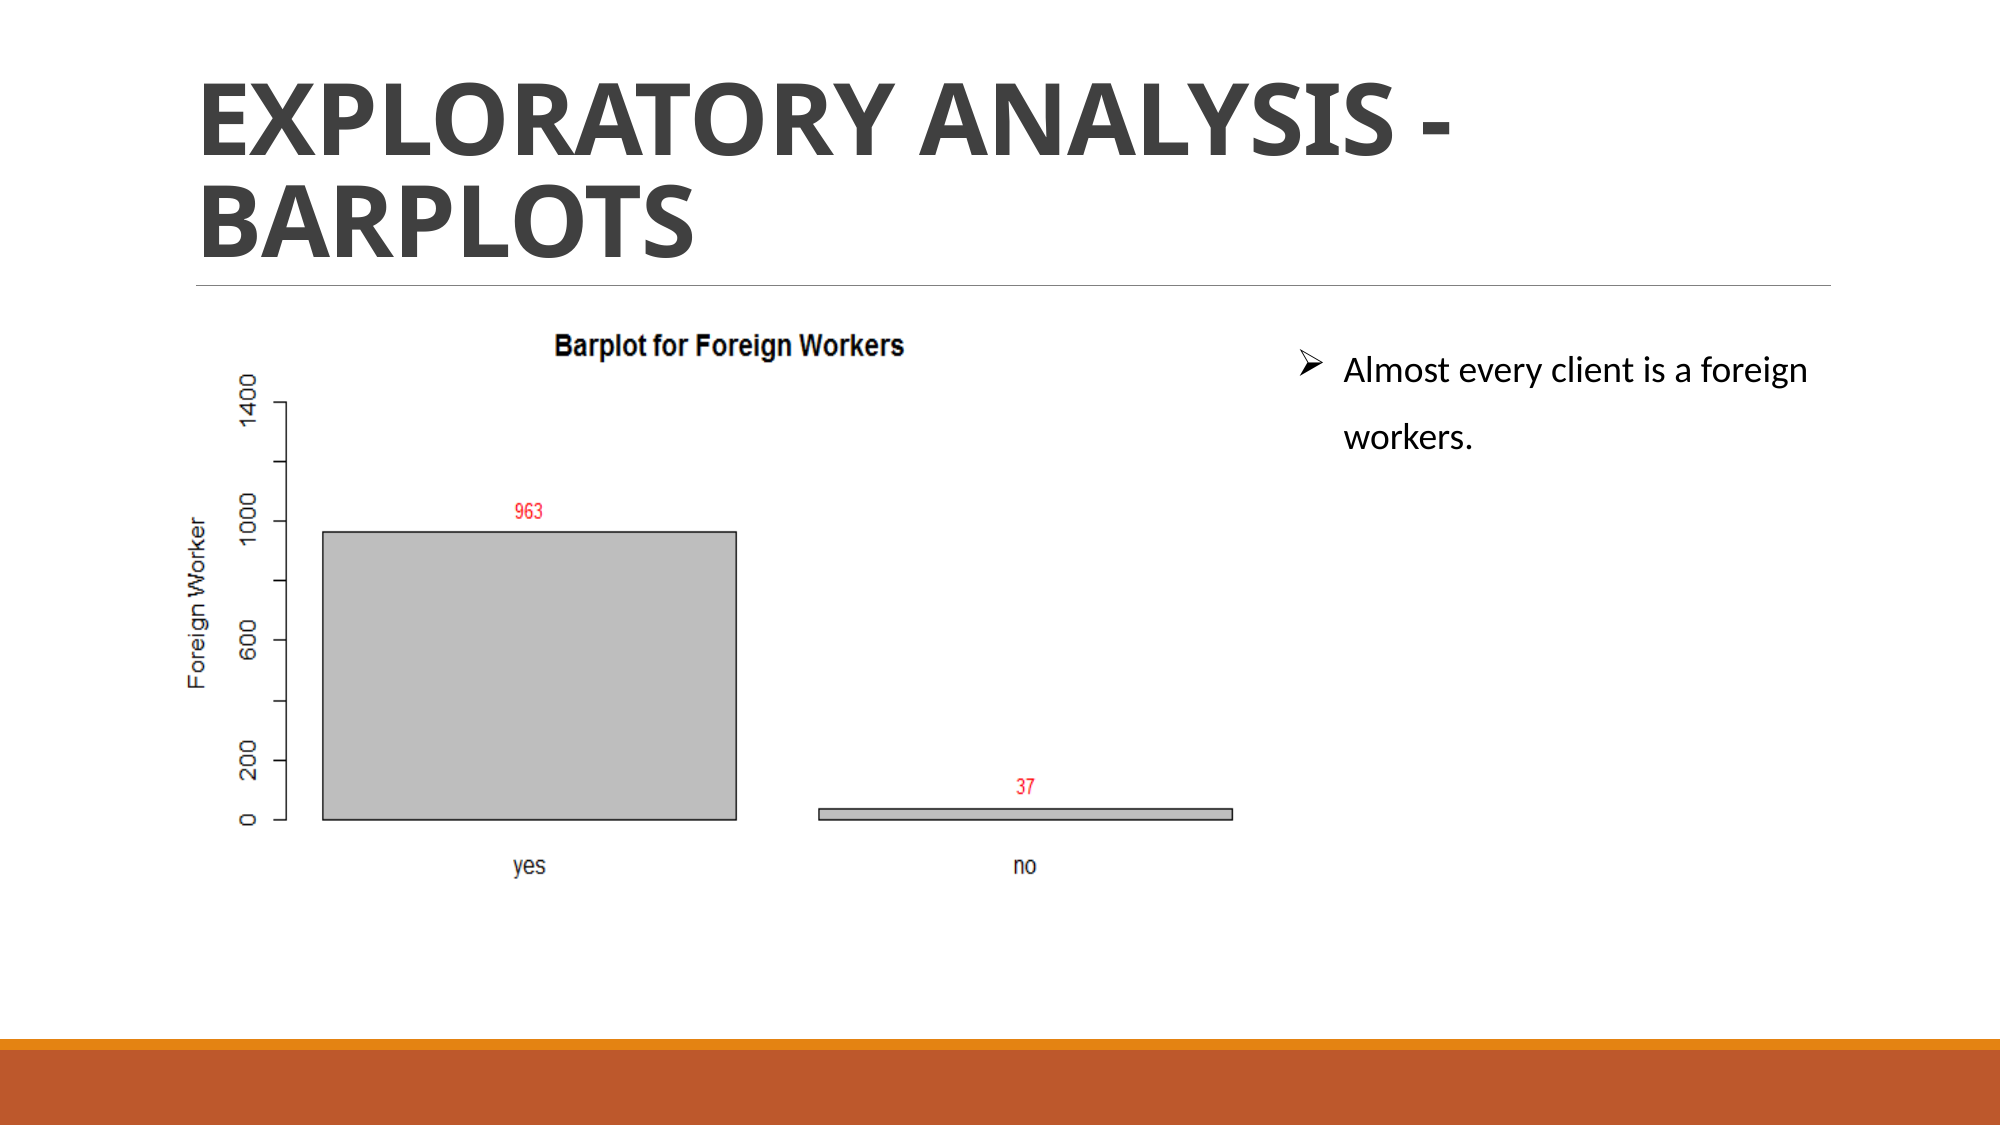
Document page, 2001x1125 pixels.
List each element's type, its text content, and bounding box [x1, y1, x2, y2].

title EXPLORATORY ANALYSIS - BARPLOTS [180, 47, 1830, 285]
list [179, 314, 1283, 944]
text_box Almost every client is a foreign workers. [1288, 314, 1830, 465]
